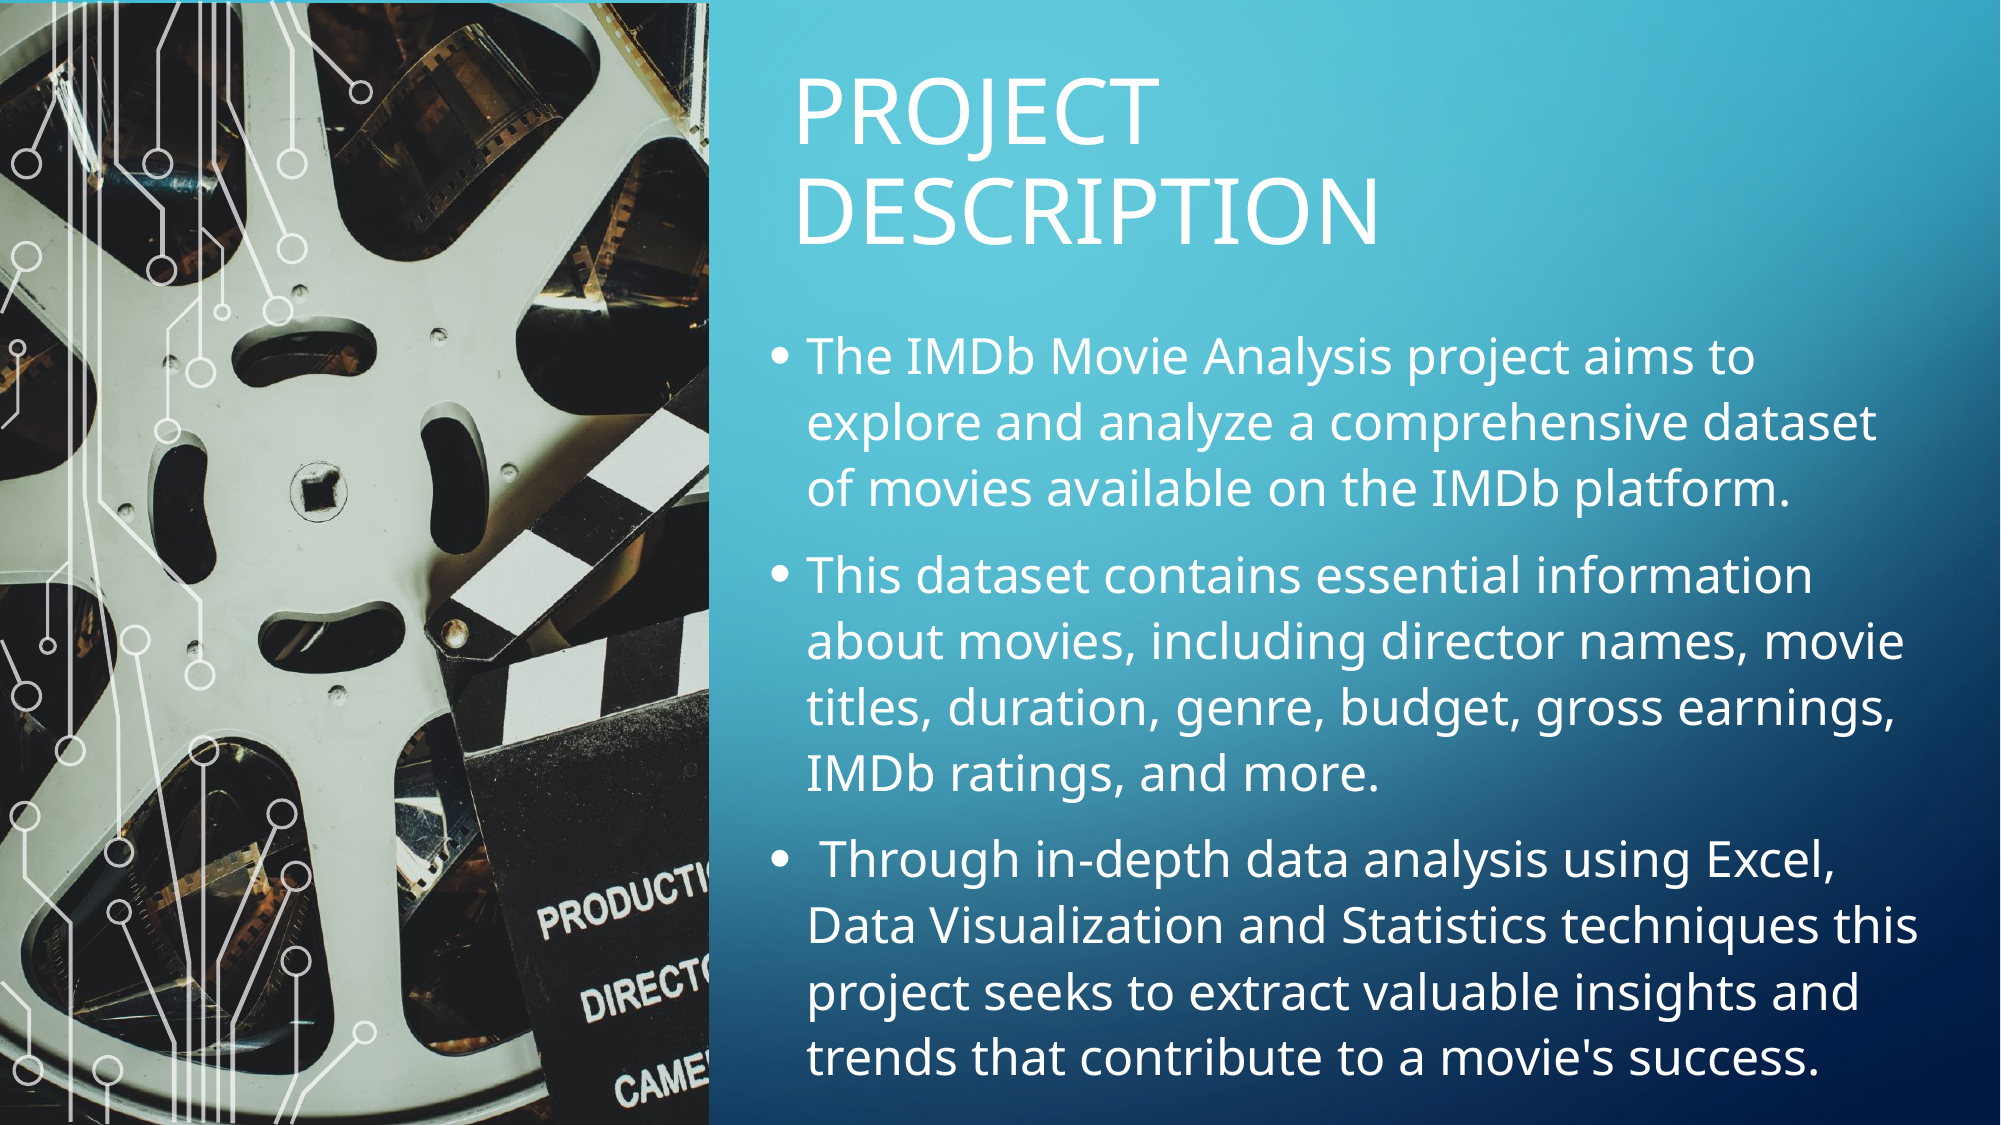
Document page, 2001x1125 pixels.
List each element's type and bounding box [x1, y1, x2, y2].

picture [379, 2, 710, 1125]
text_box [0, 0, 379, 1125]
text_box [379, 0, 2000, 1125]
